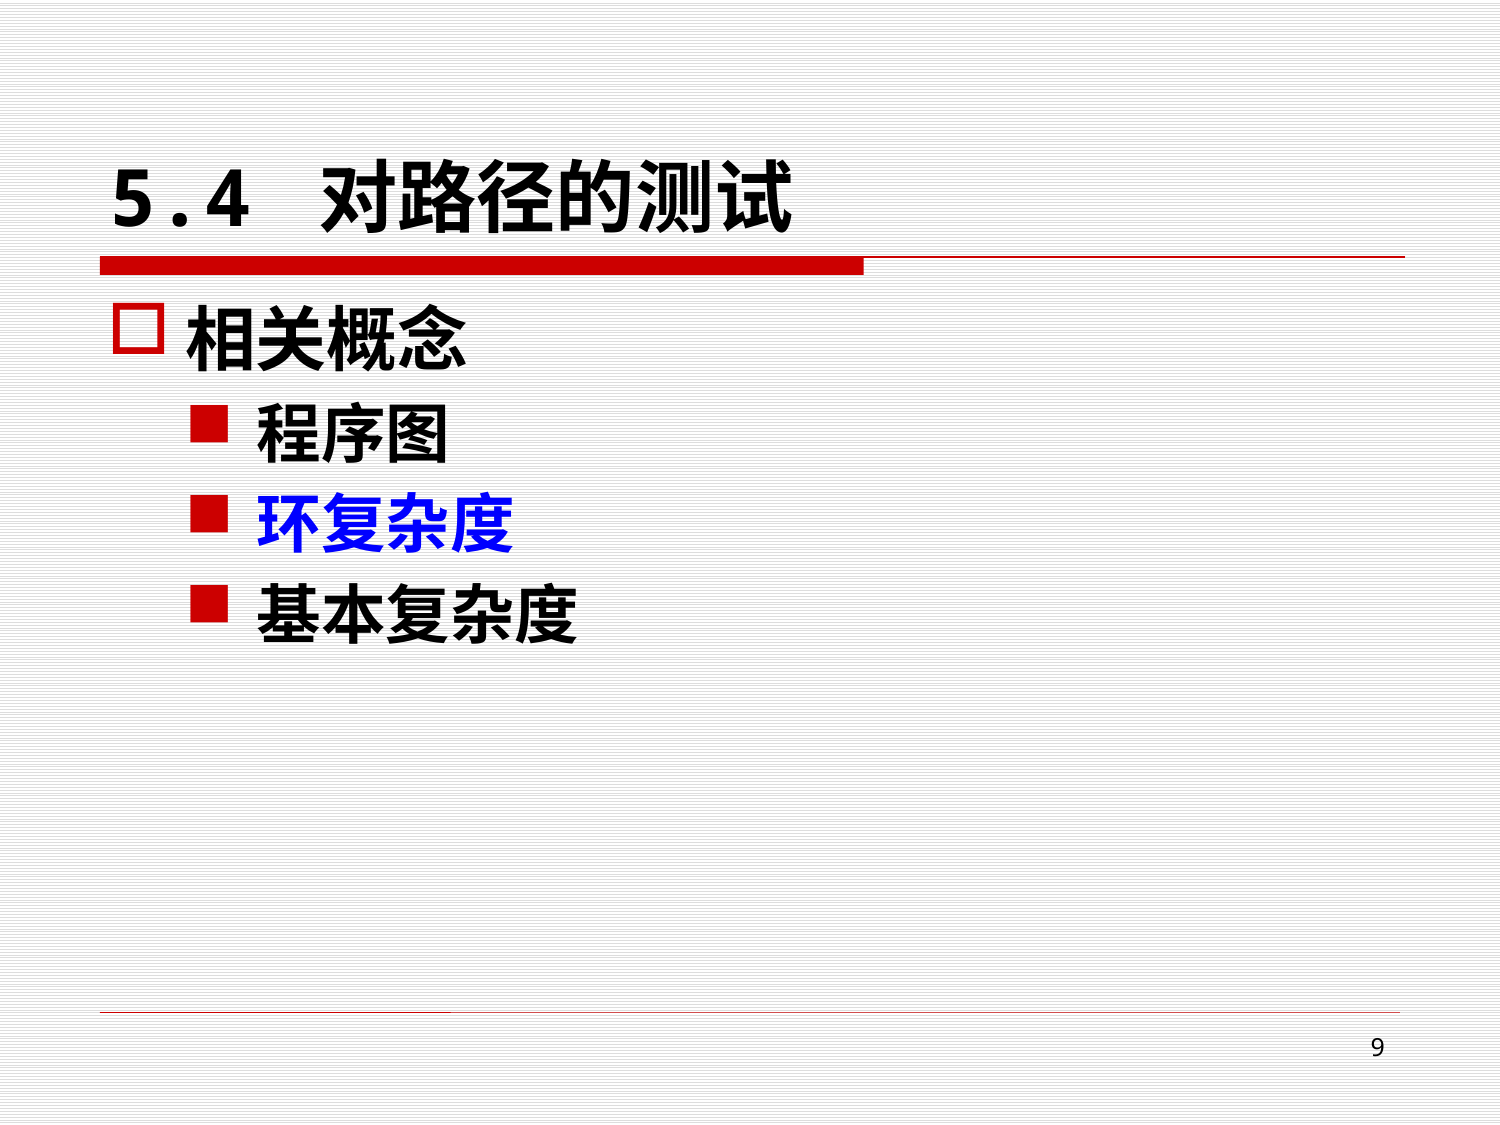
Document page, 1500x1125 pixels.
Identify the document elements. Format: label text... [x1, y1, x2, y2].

slide_number 9 [1074, 1024, 1401, 1103]
list 相关概念 程序图 环复杂度 基本复杂度 [92, 287, 1406, 988]
title 5.4 对路径的测试 [94, 50, 1407, 250]
